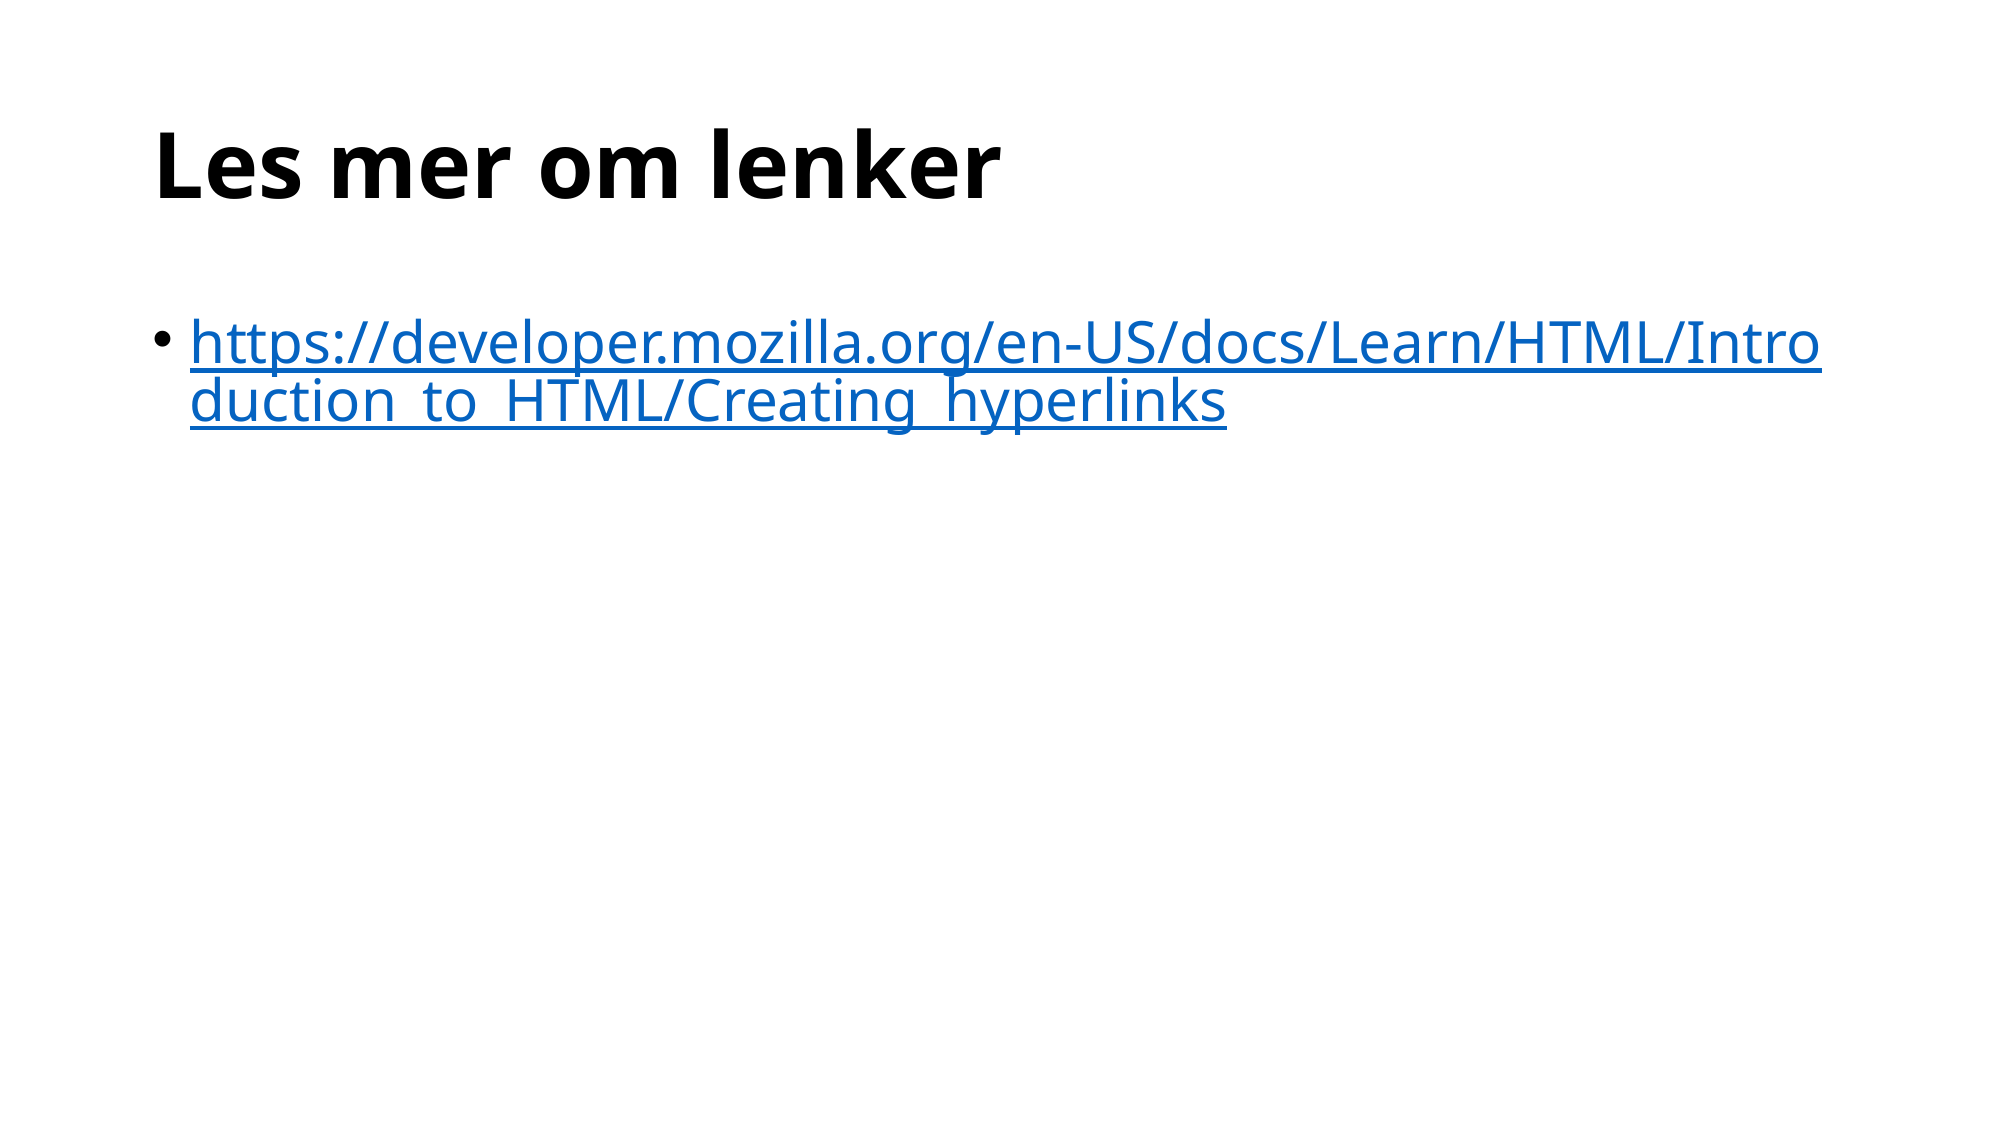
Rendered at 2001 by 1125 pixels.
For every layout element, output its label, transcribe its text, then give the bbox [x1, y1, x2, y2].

title Les mer om lenker [137, 59, 1863, 278]
list https://developer.mozilla.org/en-US/docs/Learn/HTML/Introduction_to_HTML/Creating_hyperlinks [137, 299, 1863, 1014]
